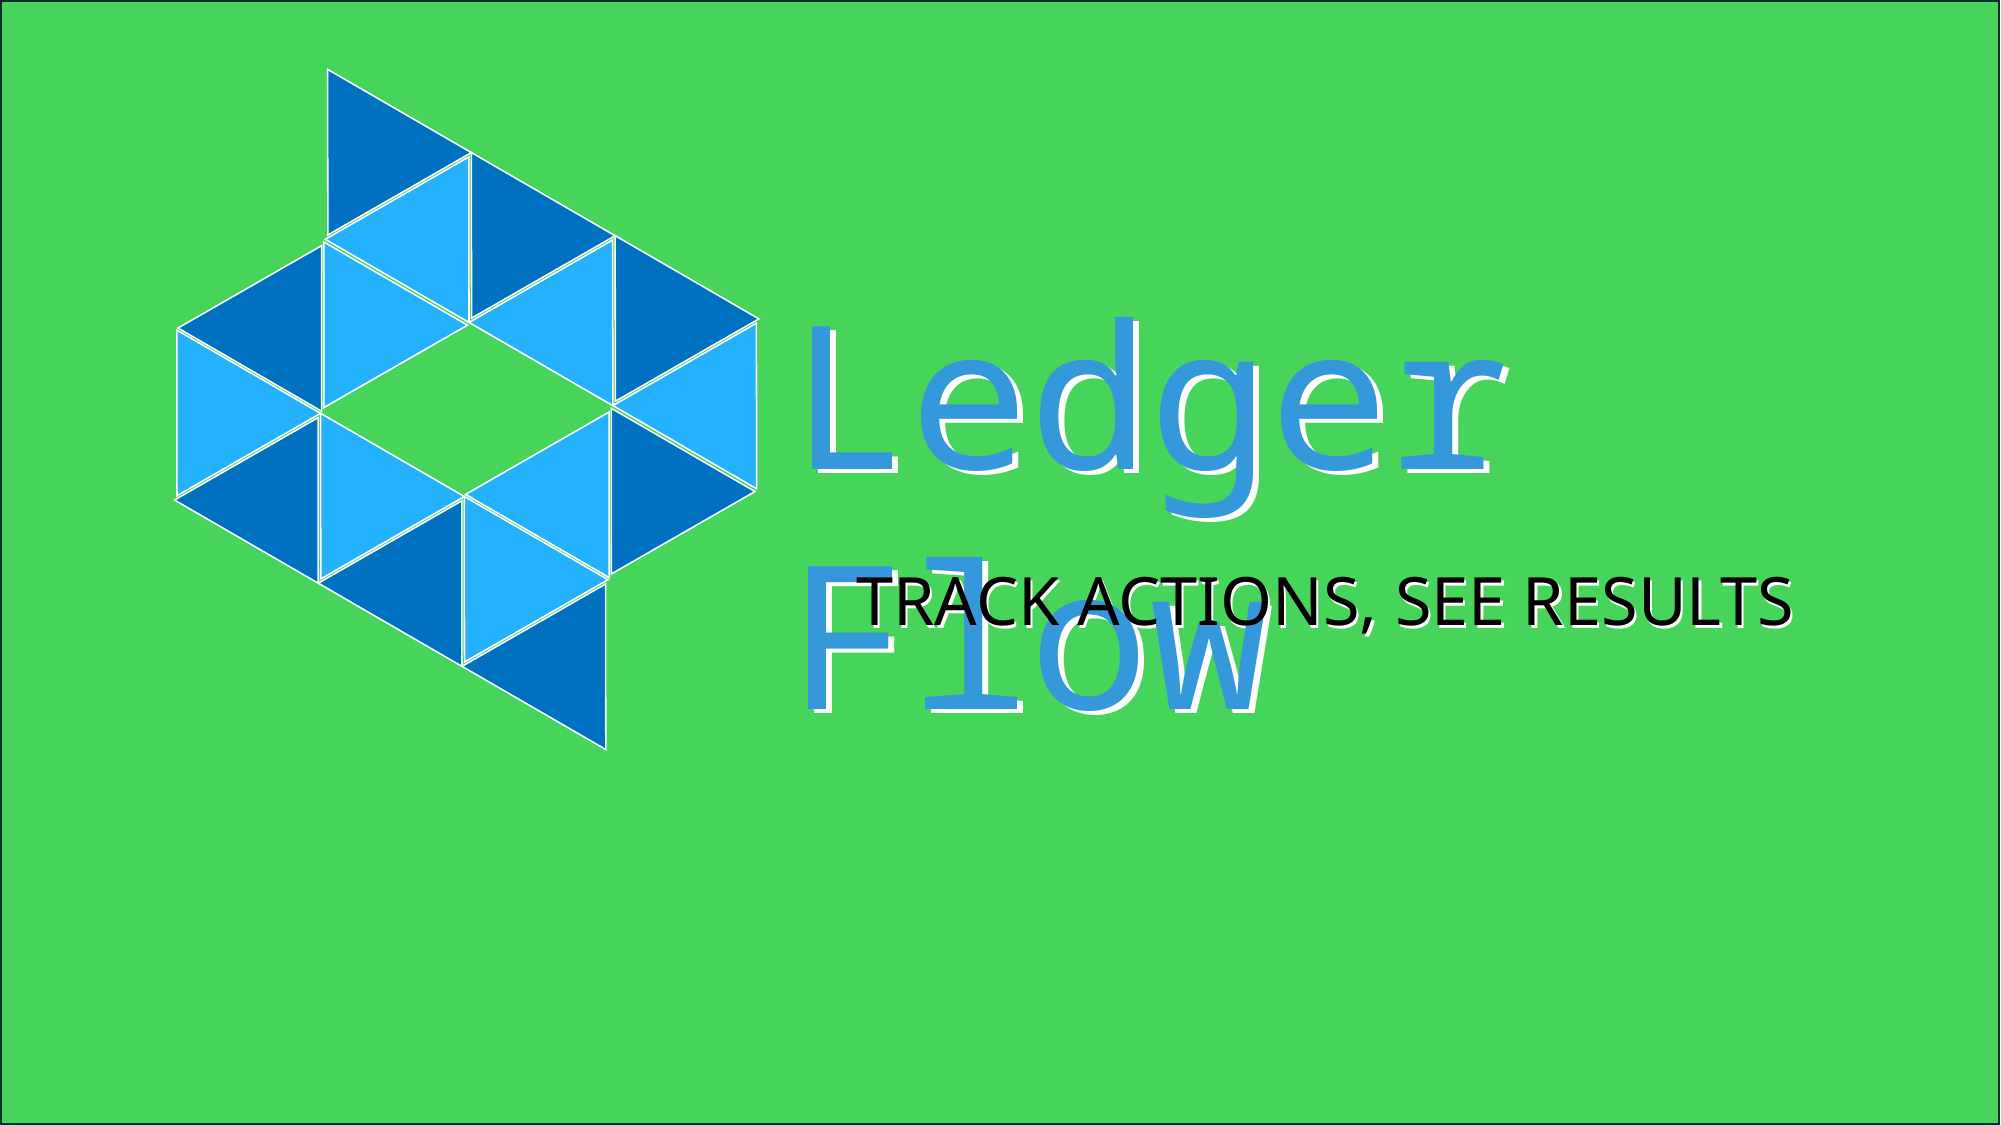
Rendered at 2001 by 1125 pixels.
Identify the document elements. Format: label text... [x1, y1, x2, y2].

text_box Ledger Flow [774, 262, 1878, 551]
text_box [175, 184, 758, 635]
text_box TRACK ACTIONS, SEE RESULTS [774, 551, 1878, 647]
text_box [0, 0, 2000, 1125]
text_box Ledger Flow [780, 265, 1883, 761]
text_box Ledger Flow [774, 647, 1878, 757]
